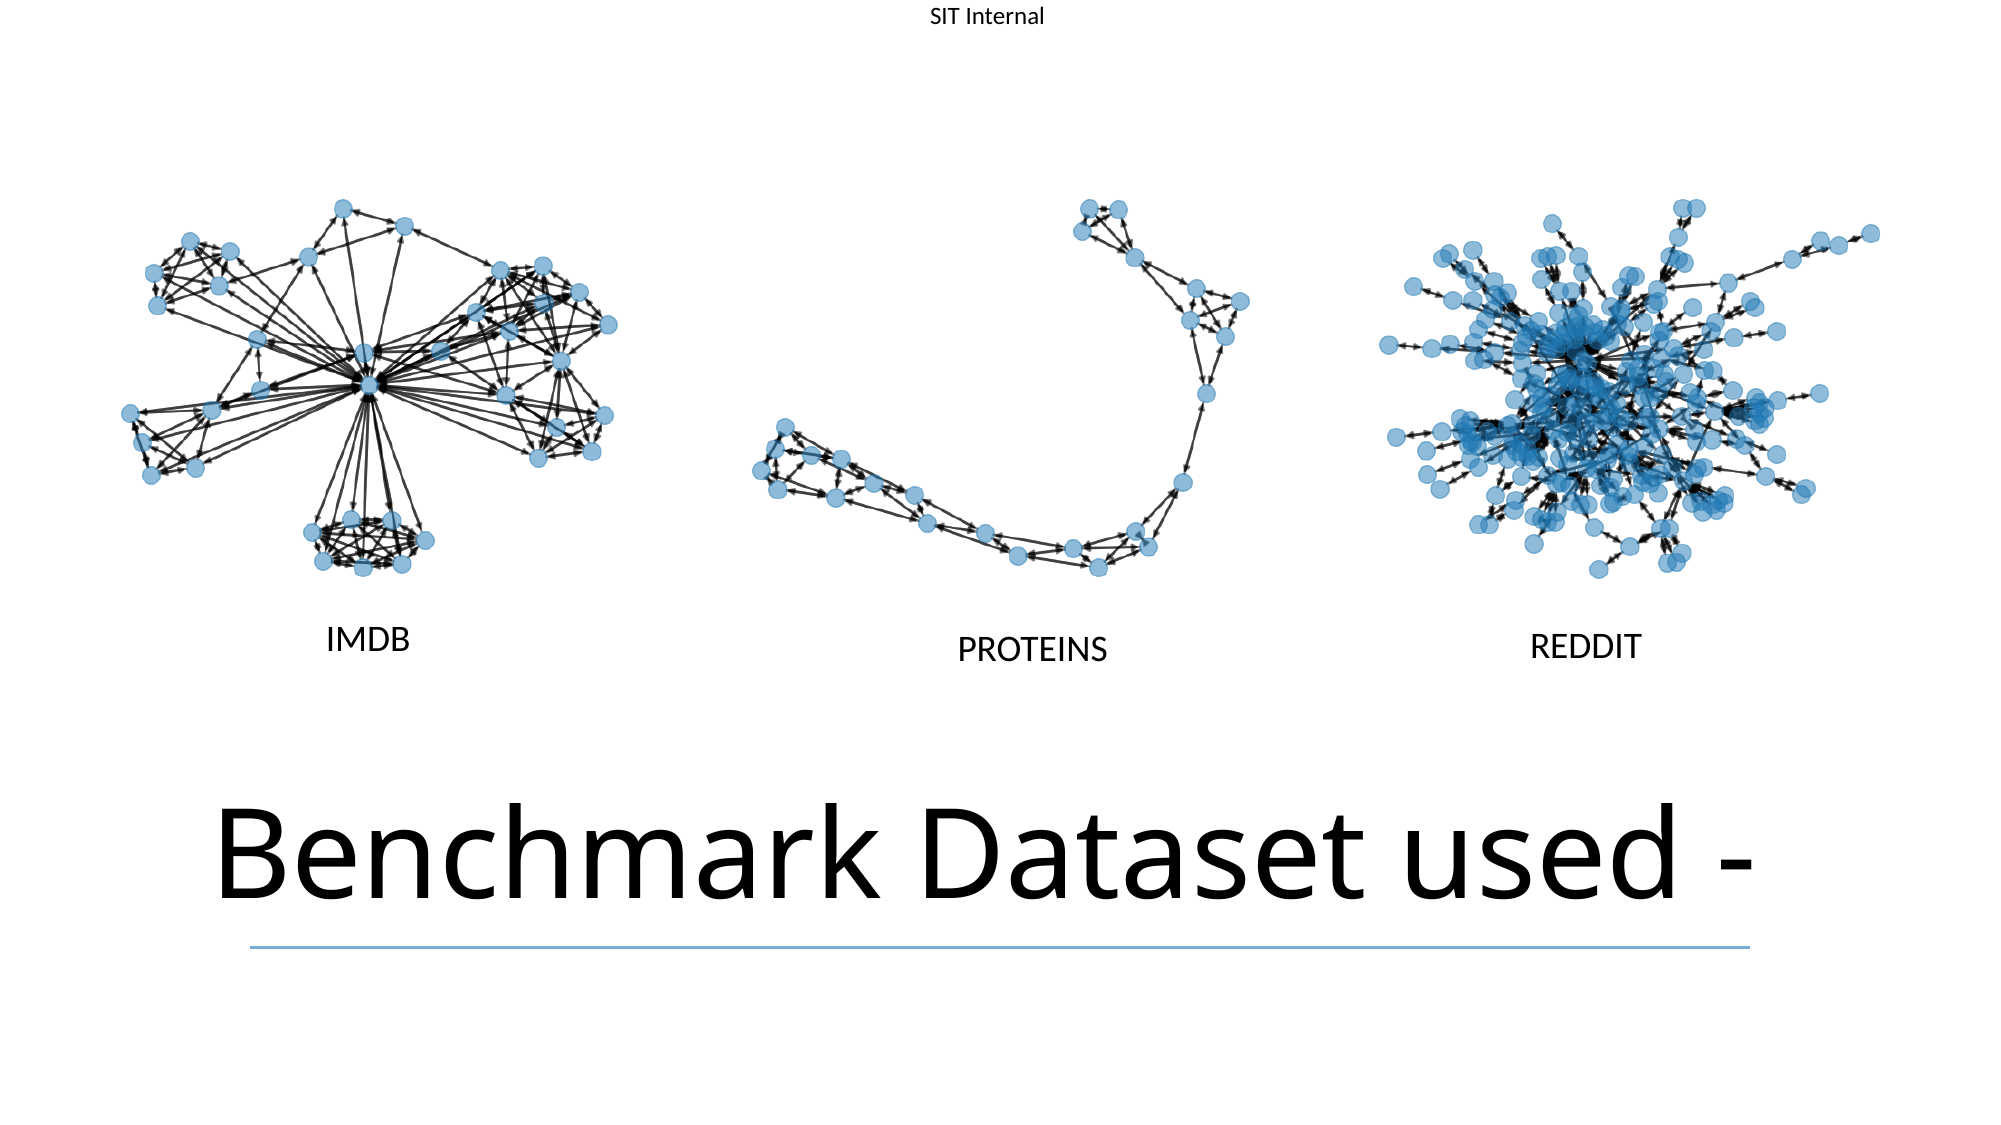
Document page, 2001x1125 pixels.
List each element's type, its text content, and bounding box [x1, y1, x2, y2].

title Benchmark Dataset used - [105, 749, 1895, 933]
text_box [105, 169, 1895, 678]
